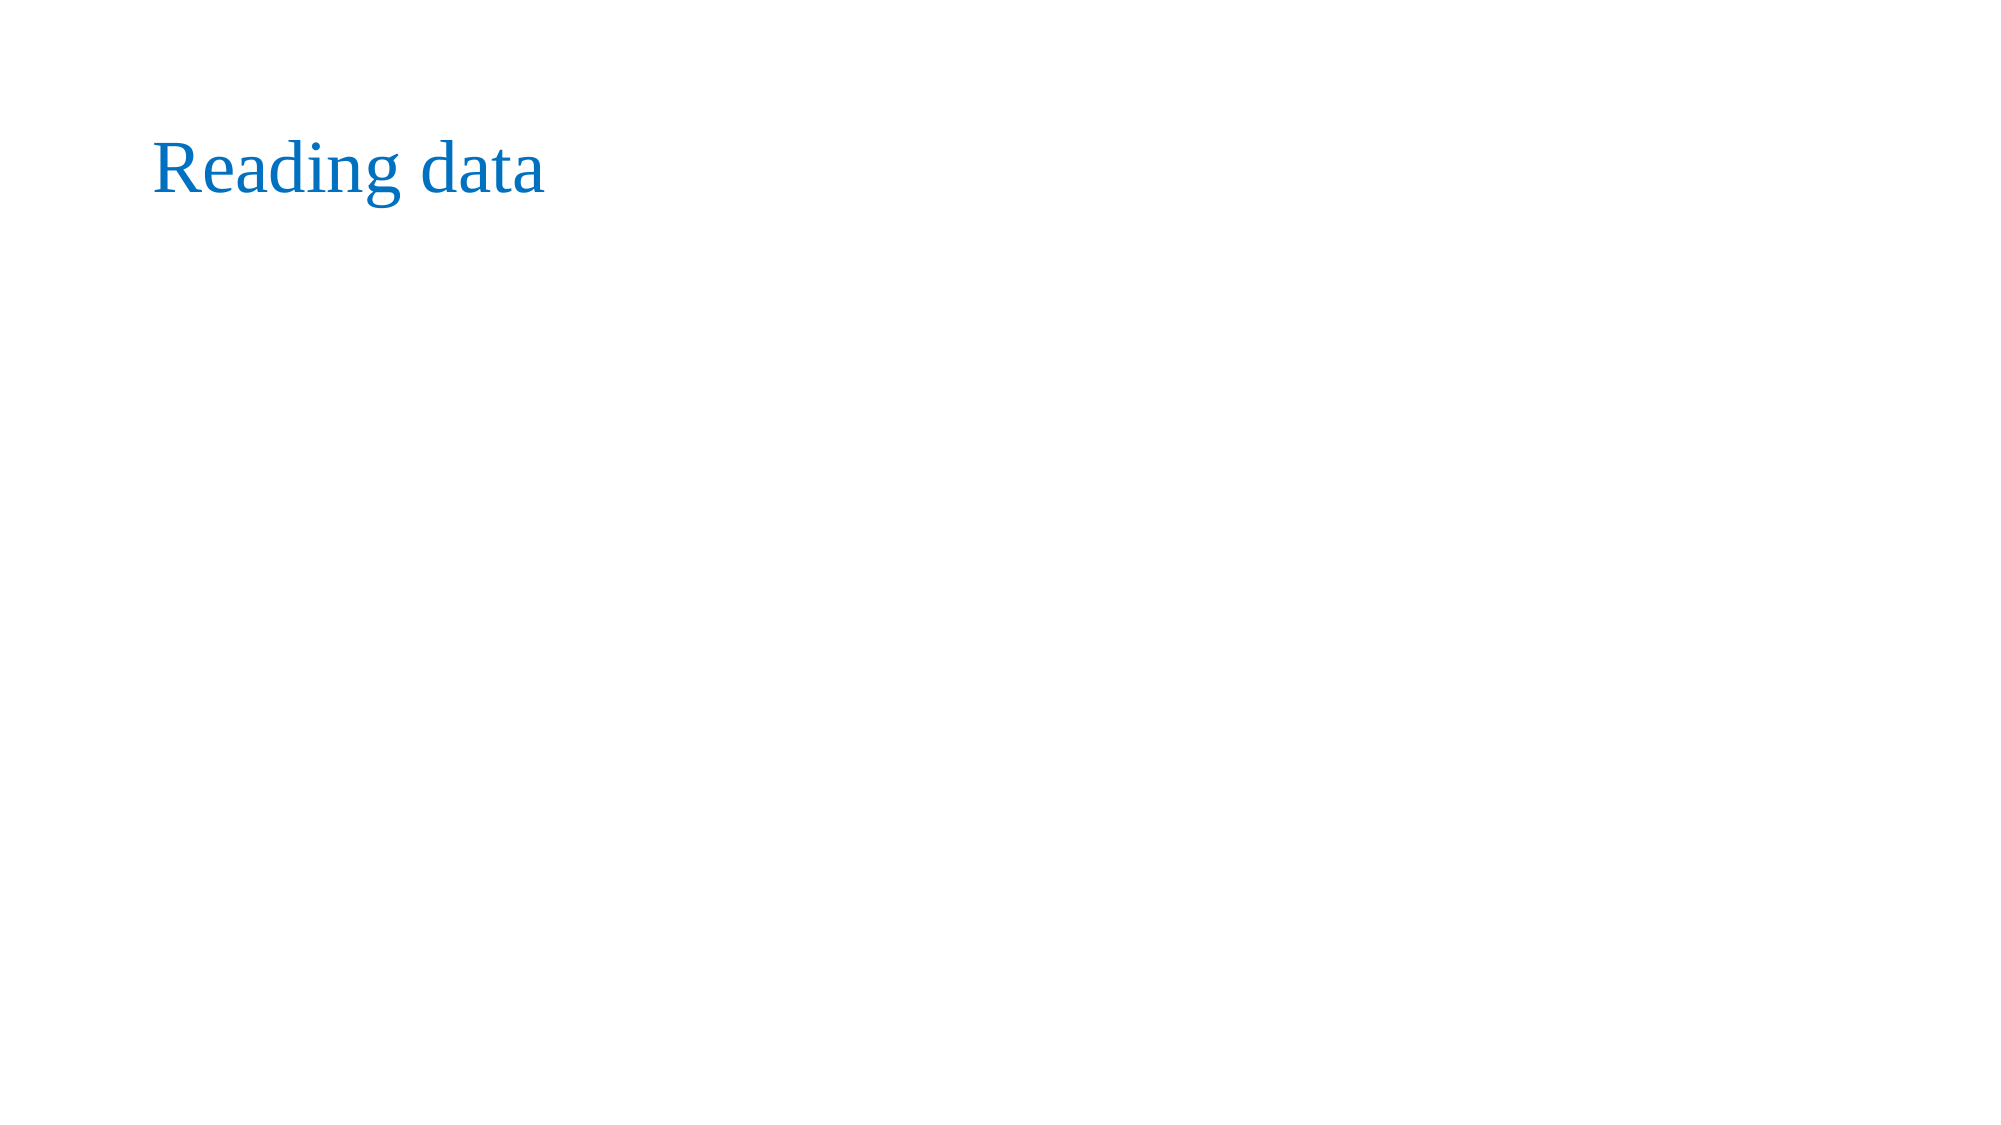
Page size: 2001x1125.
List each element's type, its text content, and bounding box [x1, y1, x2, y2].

title Reading data [137, 59, 1863, 278]
